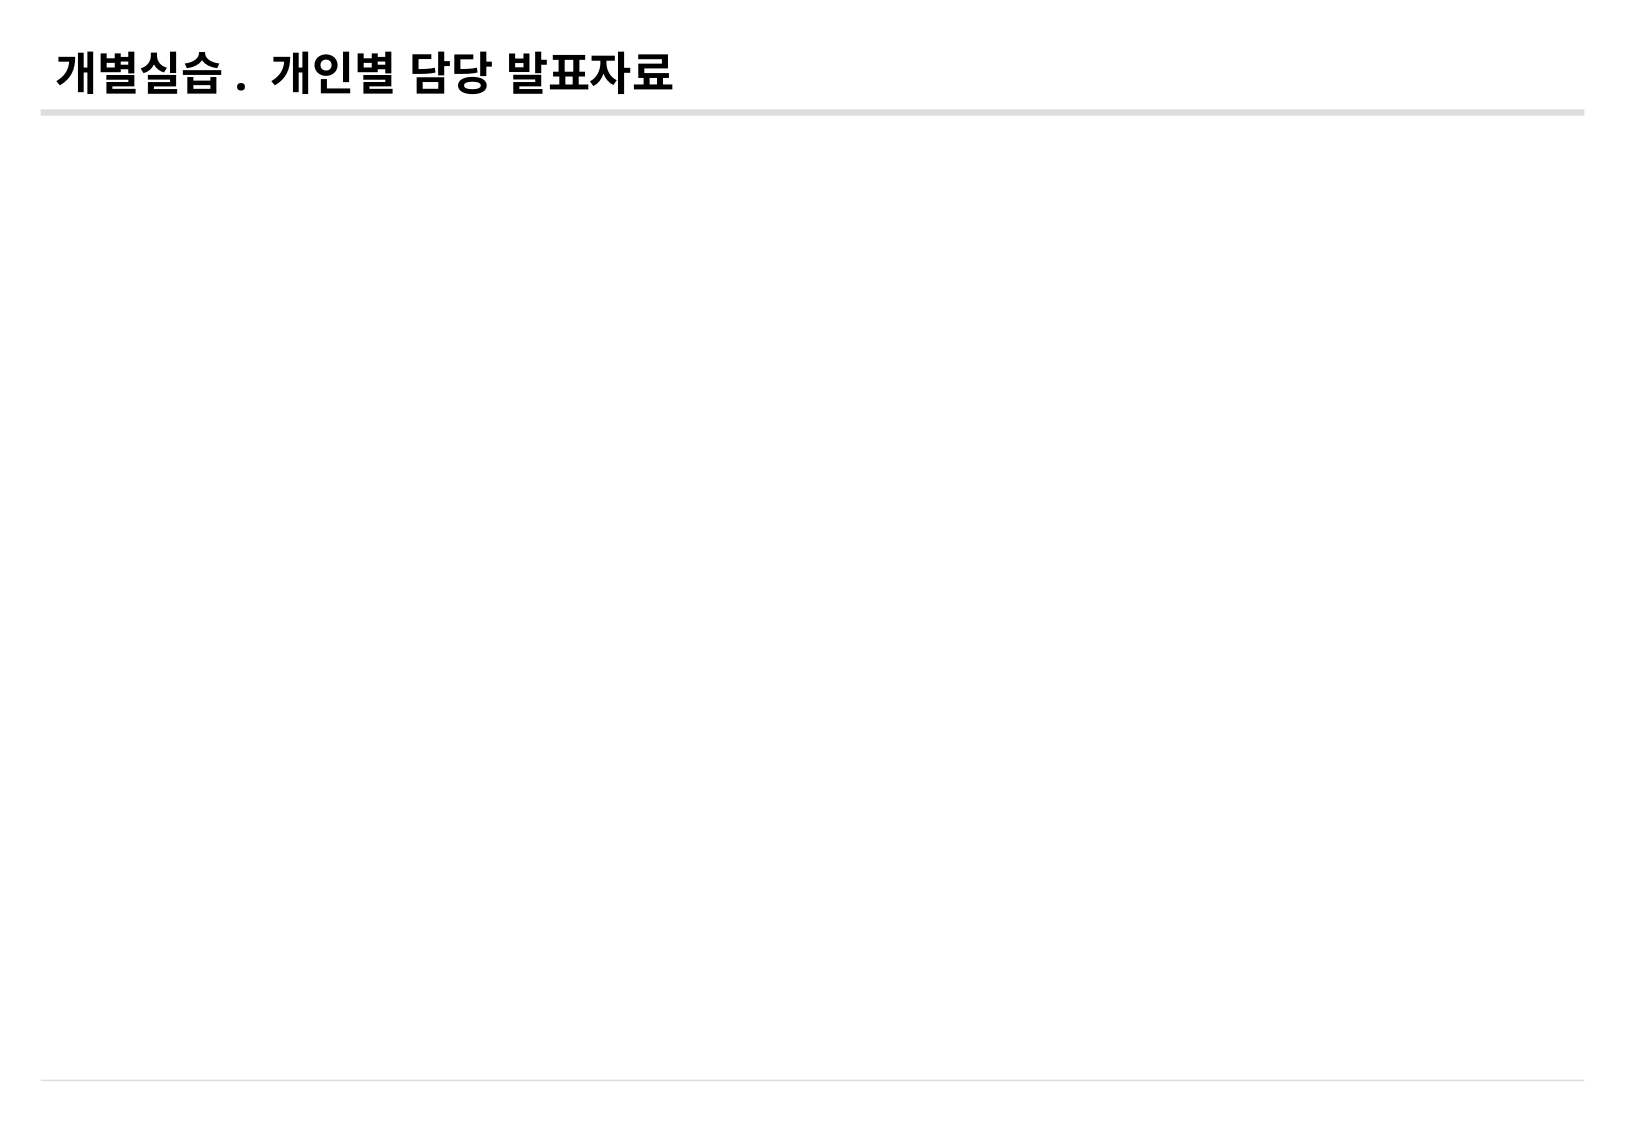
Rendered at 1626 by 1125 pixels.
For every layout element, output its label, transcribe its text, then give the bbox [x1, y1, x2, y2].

title 개별실습. 개인별 담당 발표자료 [40, 31, 1585, 113]
